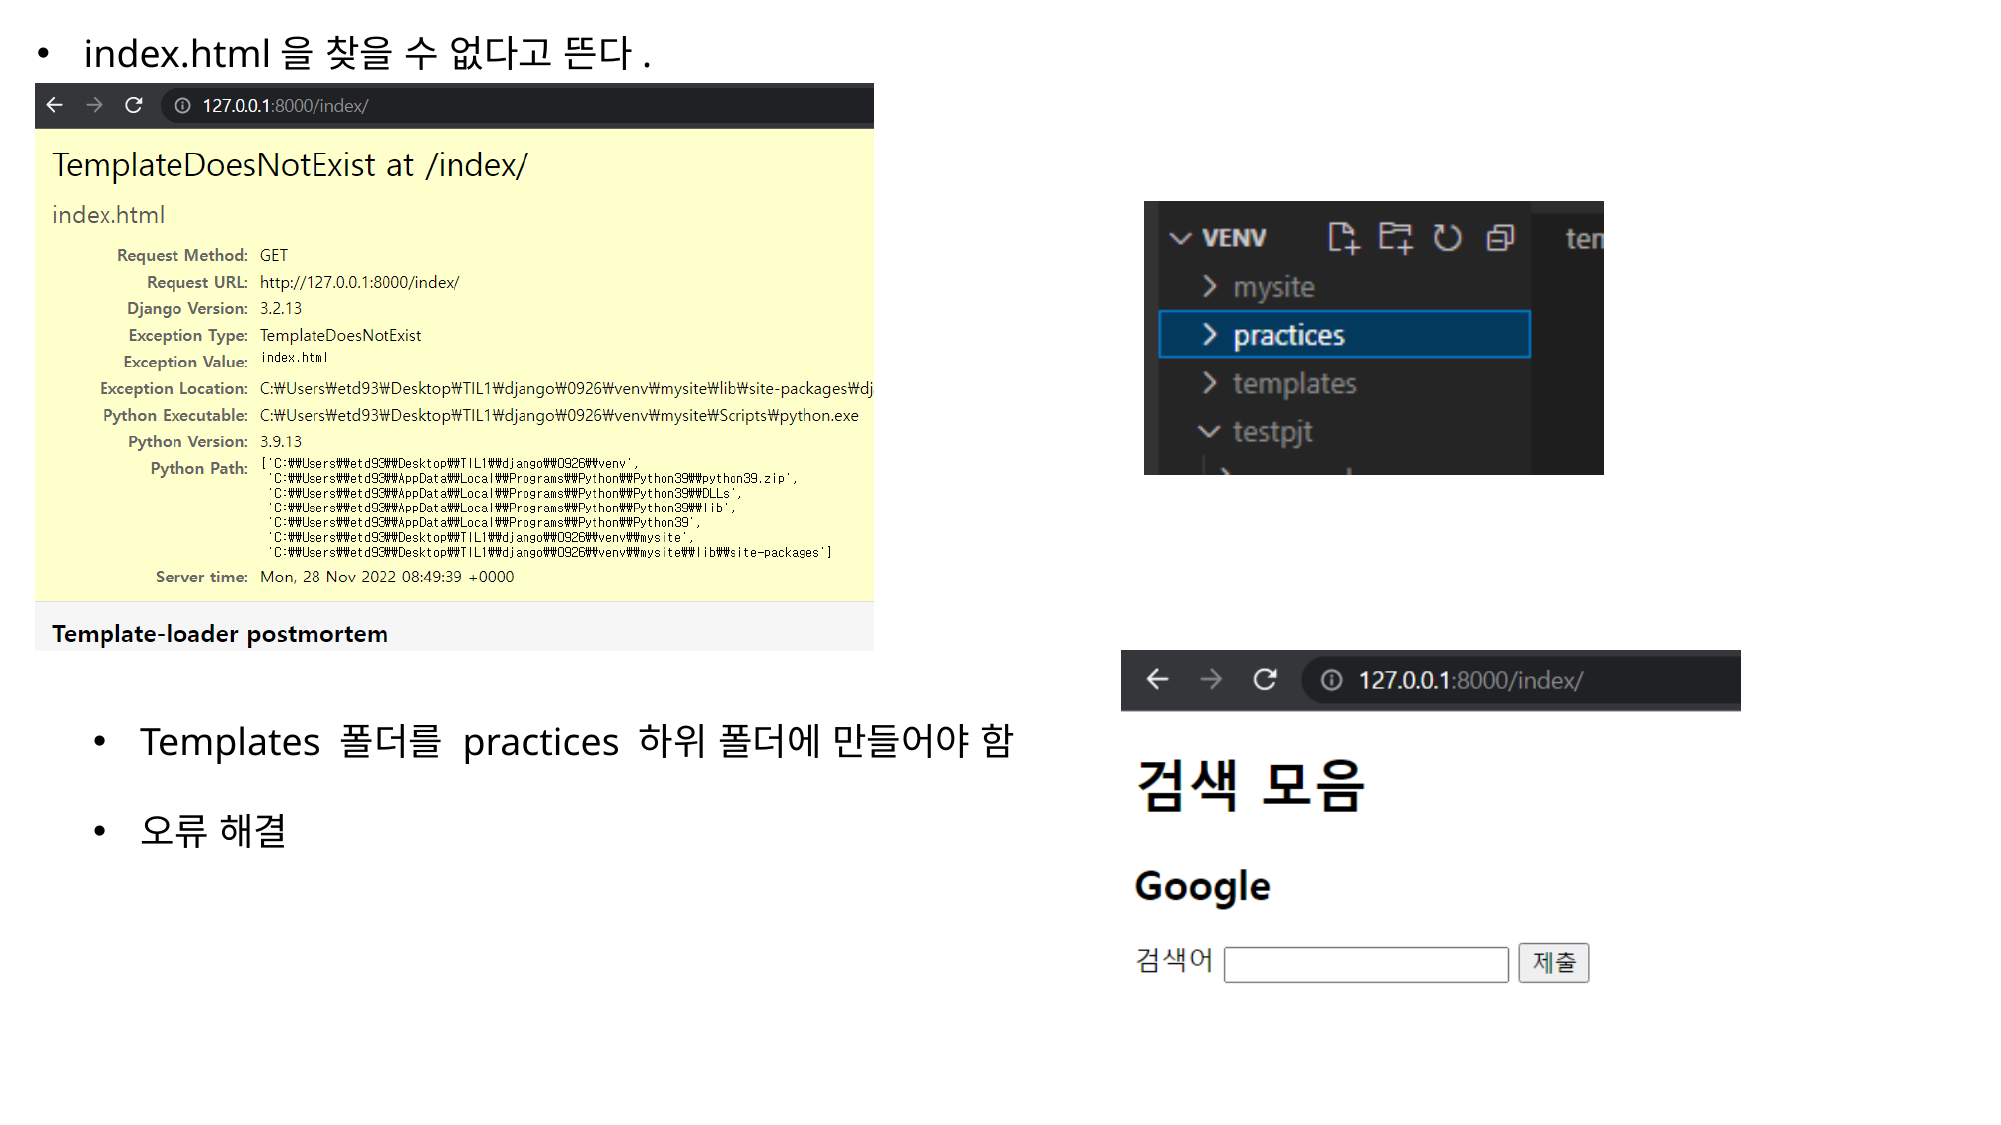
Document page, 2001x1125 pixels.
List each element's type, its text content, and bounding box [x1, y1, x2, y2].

picture [1121, 650, 1741, 1031]
picture [35, 83, 874, 651]
text_box index.html을 찾을 수 없다고 뜬다. [22, 22, 1306, 83]
text_box Templates 폴더를 practices 하위 폴더에 만들어야 함 오류 해결 [78, 711, 1121, 906]
picture [1143, 201, 1604, 475]
